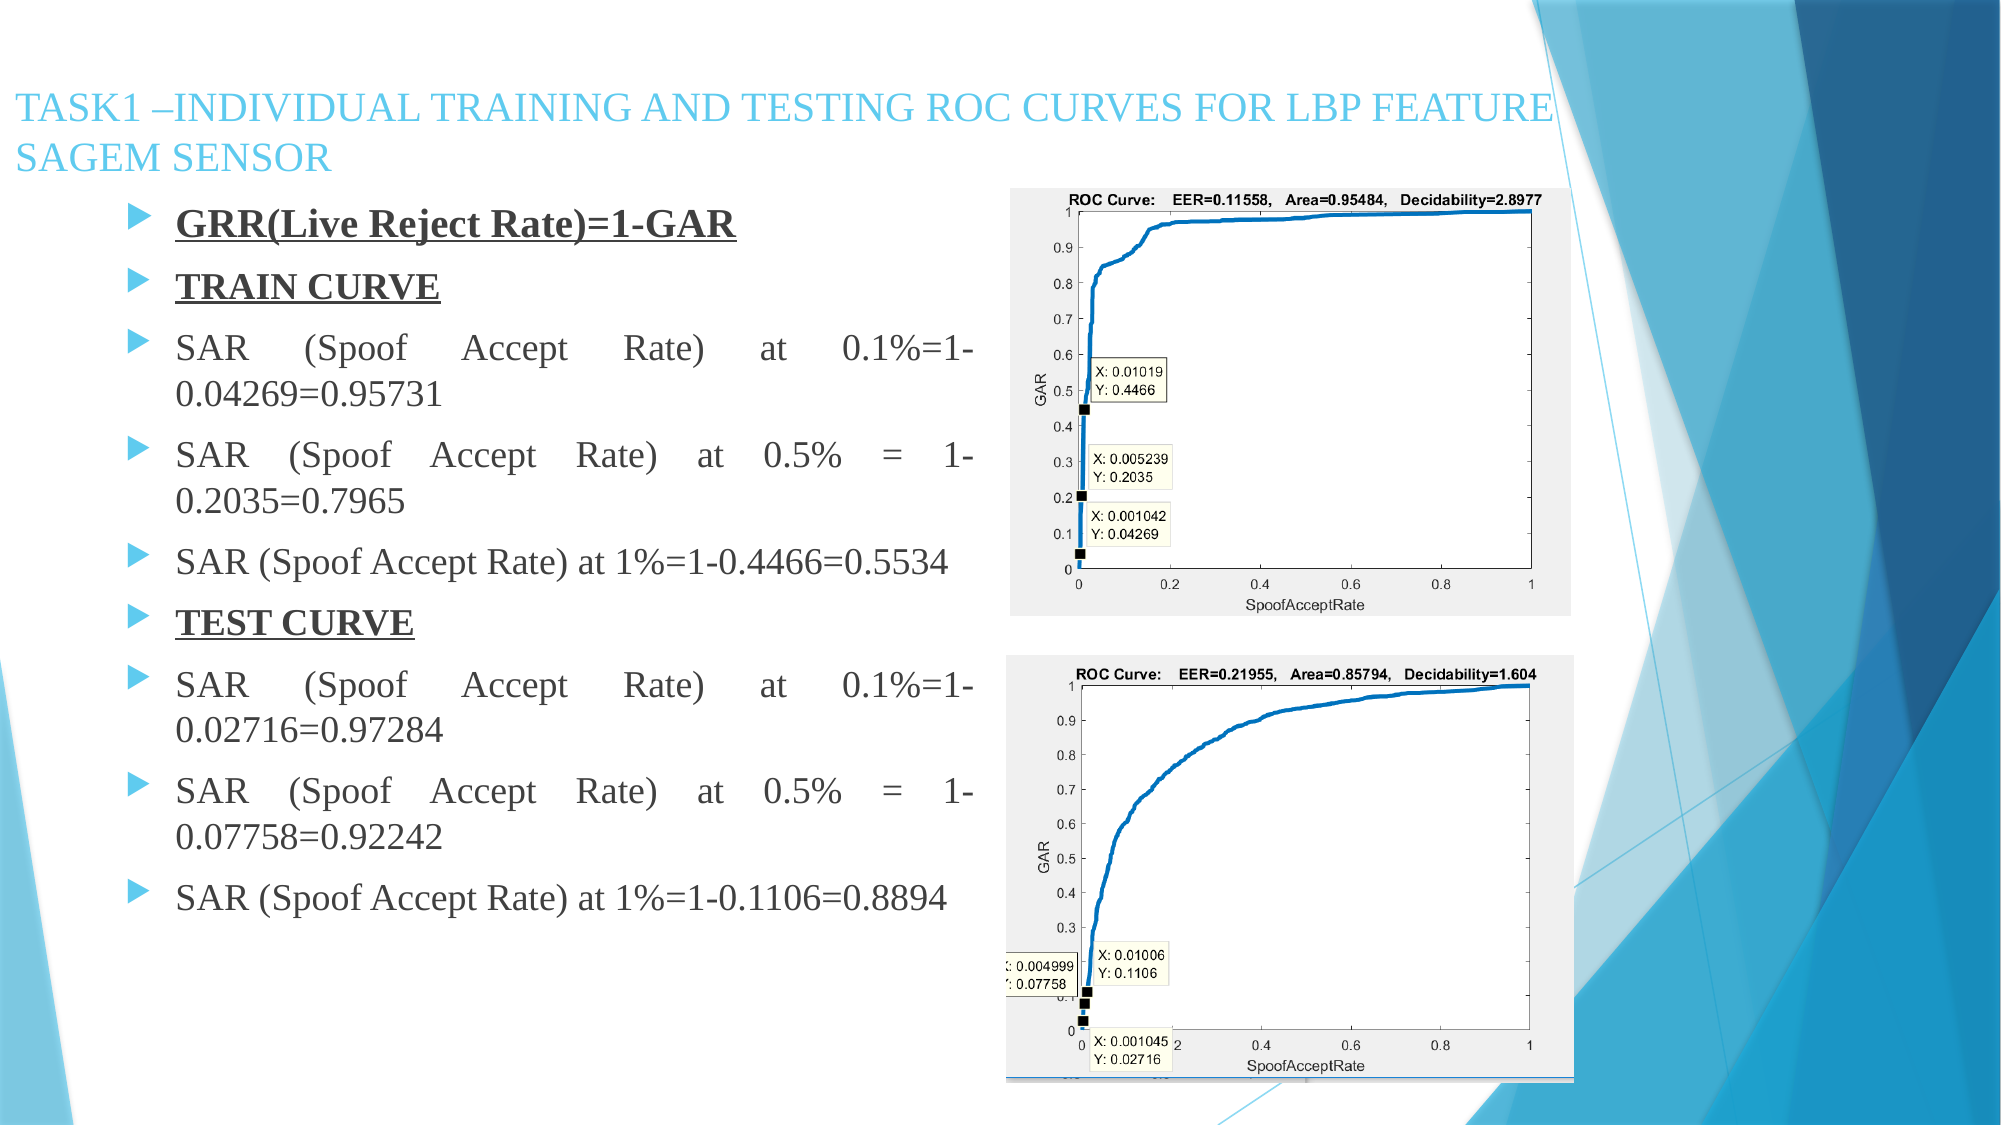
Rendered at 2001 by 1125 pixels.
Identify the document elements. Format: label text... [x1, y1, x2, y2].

title TASK1 –INDIVIDUAL TRAINING AND TESTING ROC CURVES FOR LBP FEATURE SAGEM SENSOR [0, 21, 1587, 239]
list GRR(Live Reject Rate)=1-GAR TRAIN CURVE SAR (Spoof Accept Rate) at 0.1%=1-0.04269=0.95731 SAR (Spoof Accept Rate) at 0.5% = 1-0.2035=0.7965 SAR (Spoof Accept Rate) at 1%=1-0.4466=0.5534 TEST CURVE SAR (Spoof Accept Rate) at 0.1%=1-0.02716=0.97284 SAR (Spoof Accept Rate) at 0.5% = 1-0.07758=0.92242 SAR (Spoof Accept Rate) at 1%=1-0.1106=0.8894 [110, 188, 991, 992]
picture [1006, 655, 1575, 1084]
picture [1009, 188, 1571, 616]
